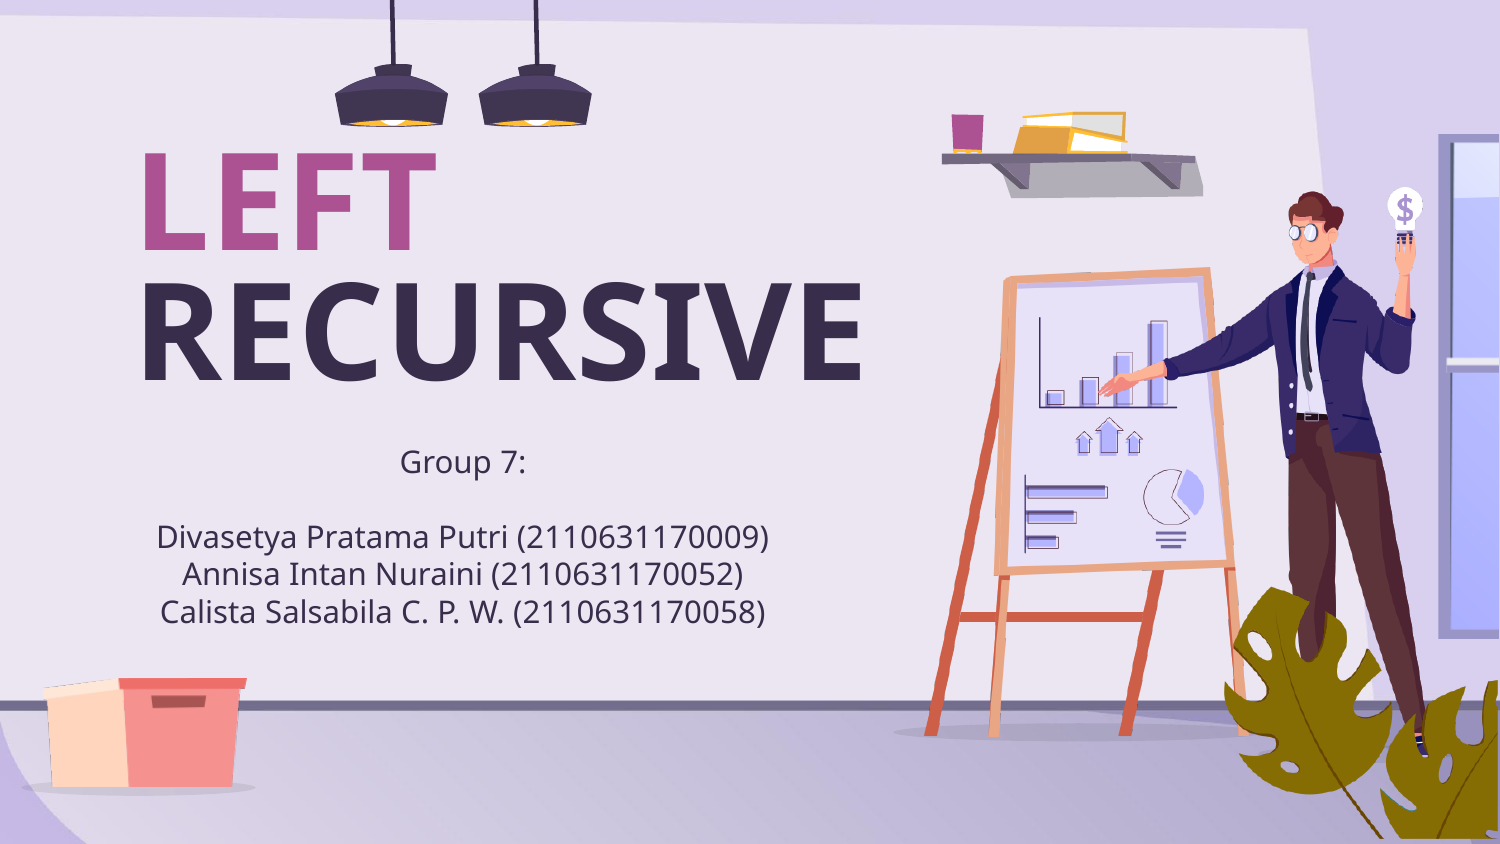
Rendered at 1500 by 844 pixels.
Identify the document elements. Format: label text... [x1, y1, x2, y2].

subtitle Group 7: Divasetya Pratama Putri (2110631170009) Annisa Intan Nuraini (2110631170052) Calista Salsabila C. P. W. (2110631170058) [117, 426, 809, 646]
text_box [478, 0, 592, 128]
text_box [21, 678, 256, 796]
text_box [893, 267, 1092, 742]
picture [0, 0, 1500, 844]
title LEFT RECURSIVE [118, 198, 971, 355]
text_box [941, 111, 1204, 199]
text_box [334, 0, 449, 128]
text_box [1097, 186, 1453, 764]
